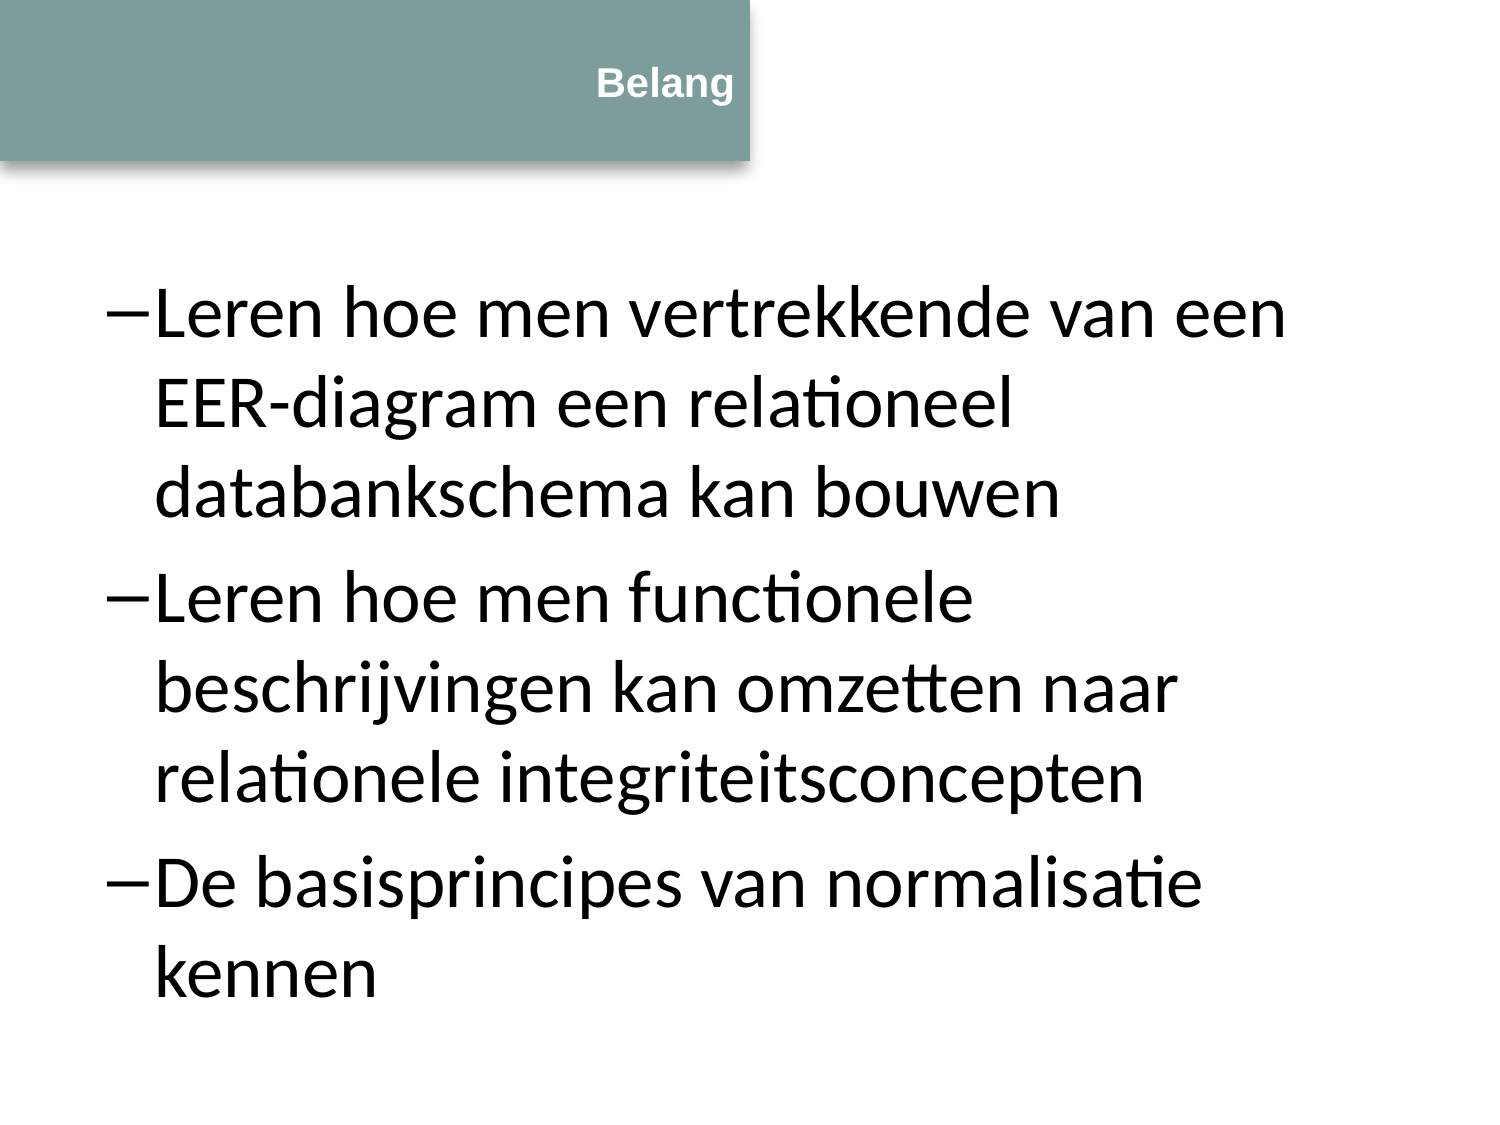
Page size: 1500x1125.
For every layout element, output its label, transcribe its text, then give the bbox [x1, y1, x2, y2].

list Leren hoe men vertrekkende van een EER-diagram een relationeel databankschema kan bouwen Leren hoe men functionele beschrijvingen kan omzetten naar relationele integriteitsconcepten De basisprincipes van normalisatie kennen [17, 255, 1436, 338]
title Belang [0, 0, 750, 161]
